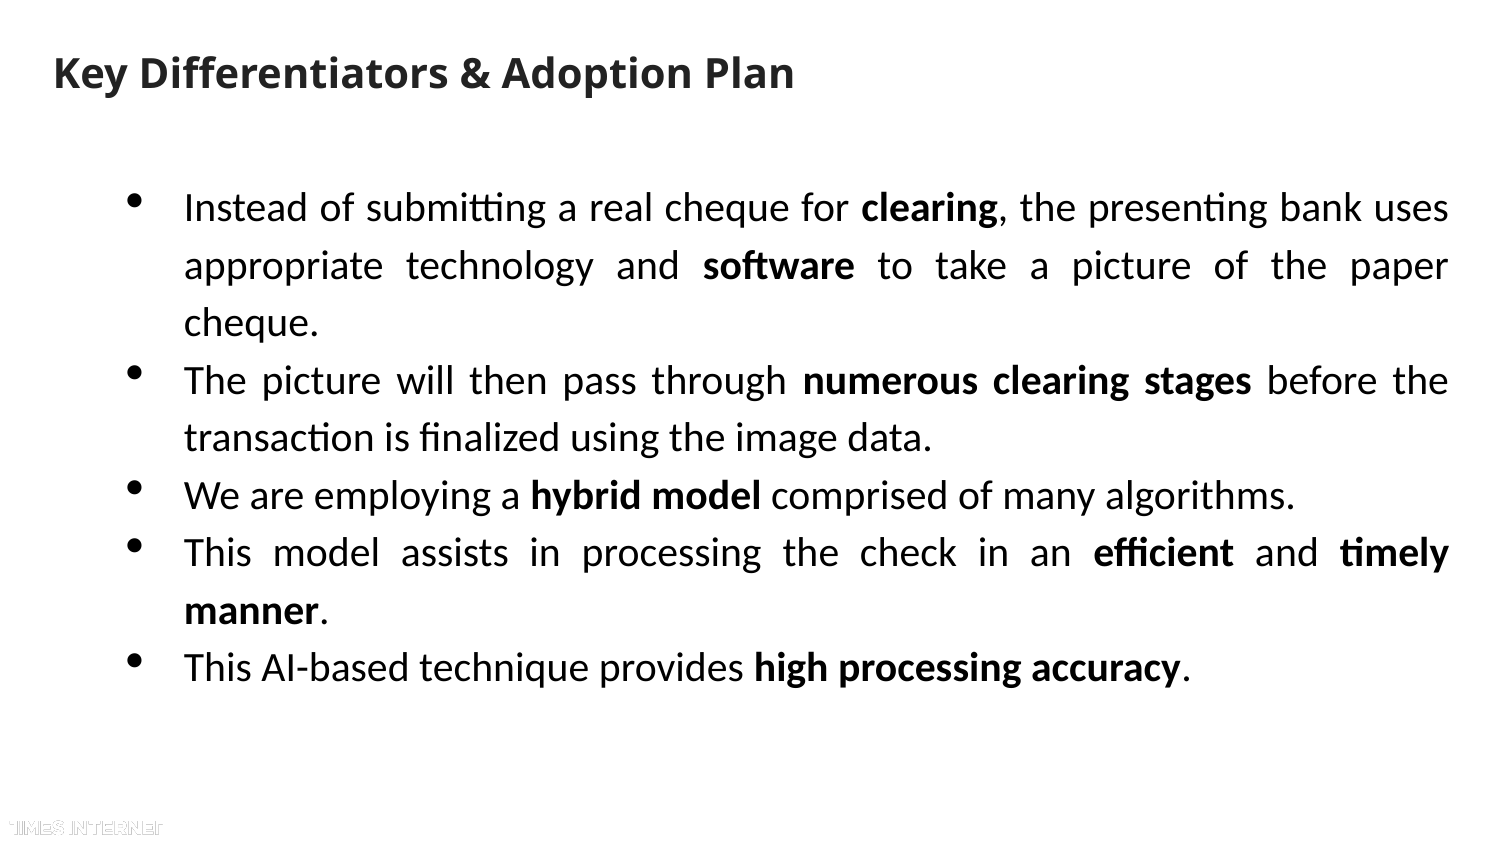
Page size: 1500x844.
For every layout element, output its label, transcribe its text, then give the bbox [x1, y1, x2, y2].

picture [8, 818, 164, 837]
title Key Differentiators & Adoption Plan [37, 31, 1397, 127]
text_box Instead of submitting a real cheque for clearing, the presenting bank uses appropriate technology and software to take a picture of the paper cheque. The picture will then pass through numerous clearing stages before the transaction is finalized using the image data. We are employing a hybrid model comprised of many algorithms. This model assists in processing the check in an efficient and timely manner. This AI-based technique provides high processing accuracy. [112, 157, 1465, 718]
